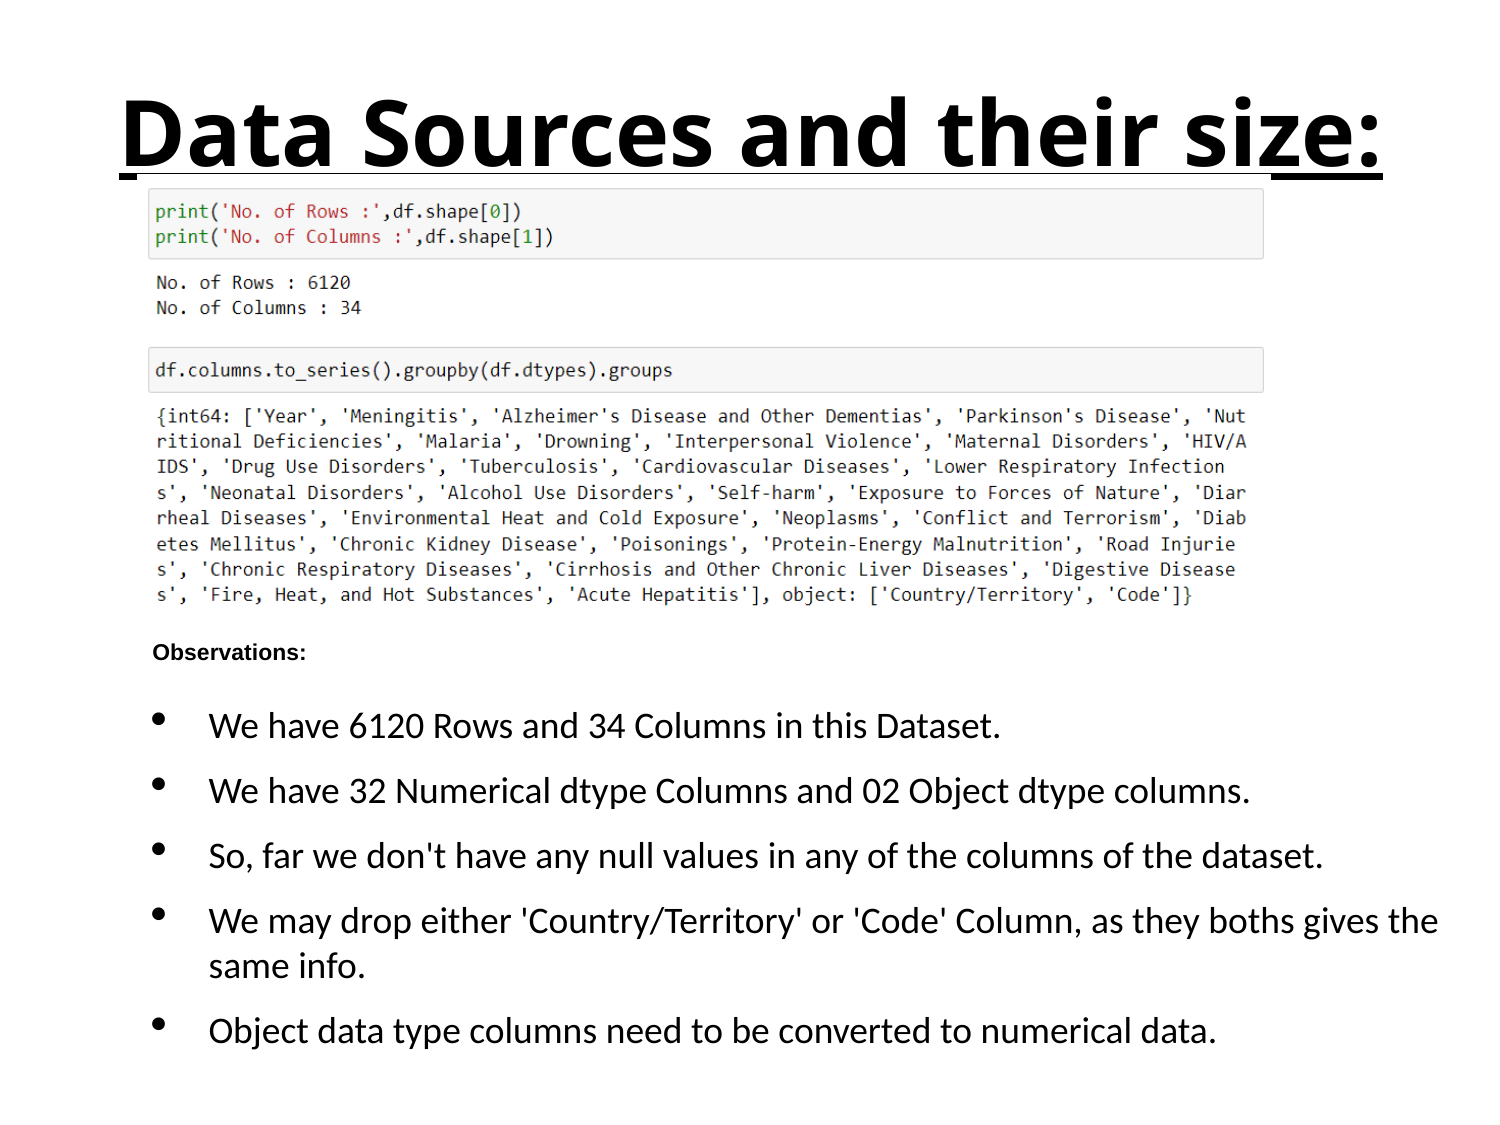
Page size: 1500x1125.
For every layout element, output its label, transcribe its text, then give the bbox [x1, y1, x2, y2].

picture [137, 174, 1271, 625]
text_box Data Sources and their size: [0, 12, 1500, 193]
text_box Observations: We have 6120 Rows and 34 Columns in this Dataset. We have 32 Numerical dtype Columns and 02 Object dtype columns. So, far we don't have any null values in any of the columns of the dataset. We may drop either 'Country/Territory' or 'Code' Column, as they boths gives the same info. Object data type columns need to be converted to numerical data. [137, 627, 1463, 1058]
